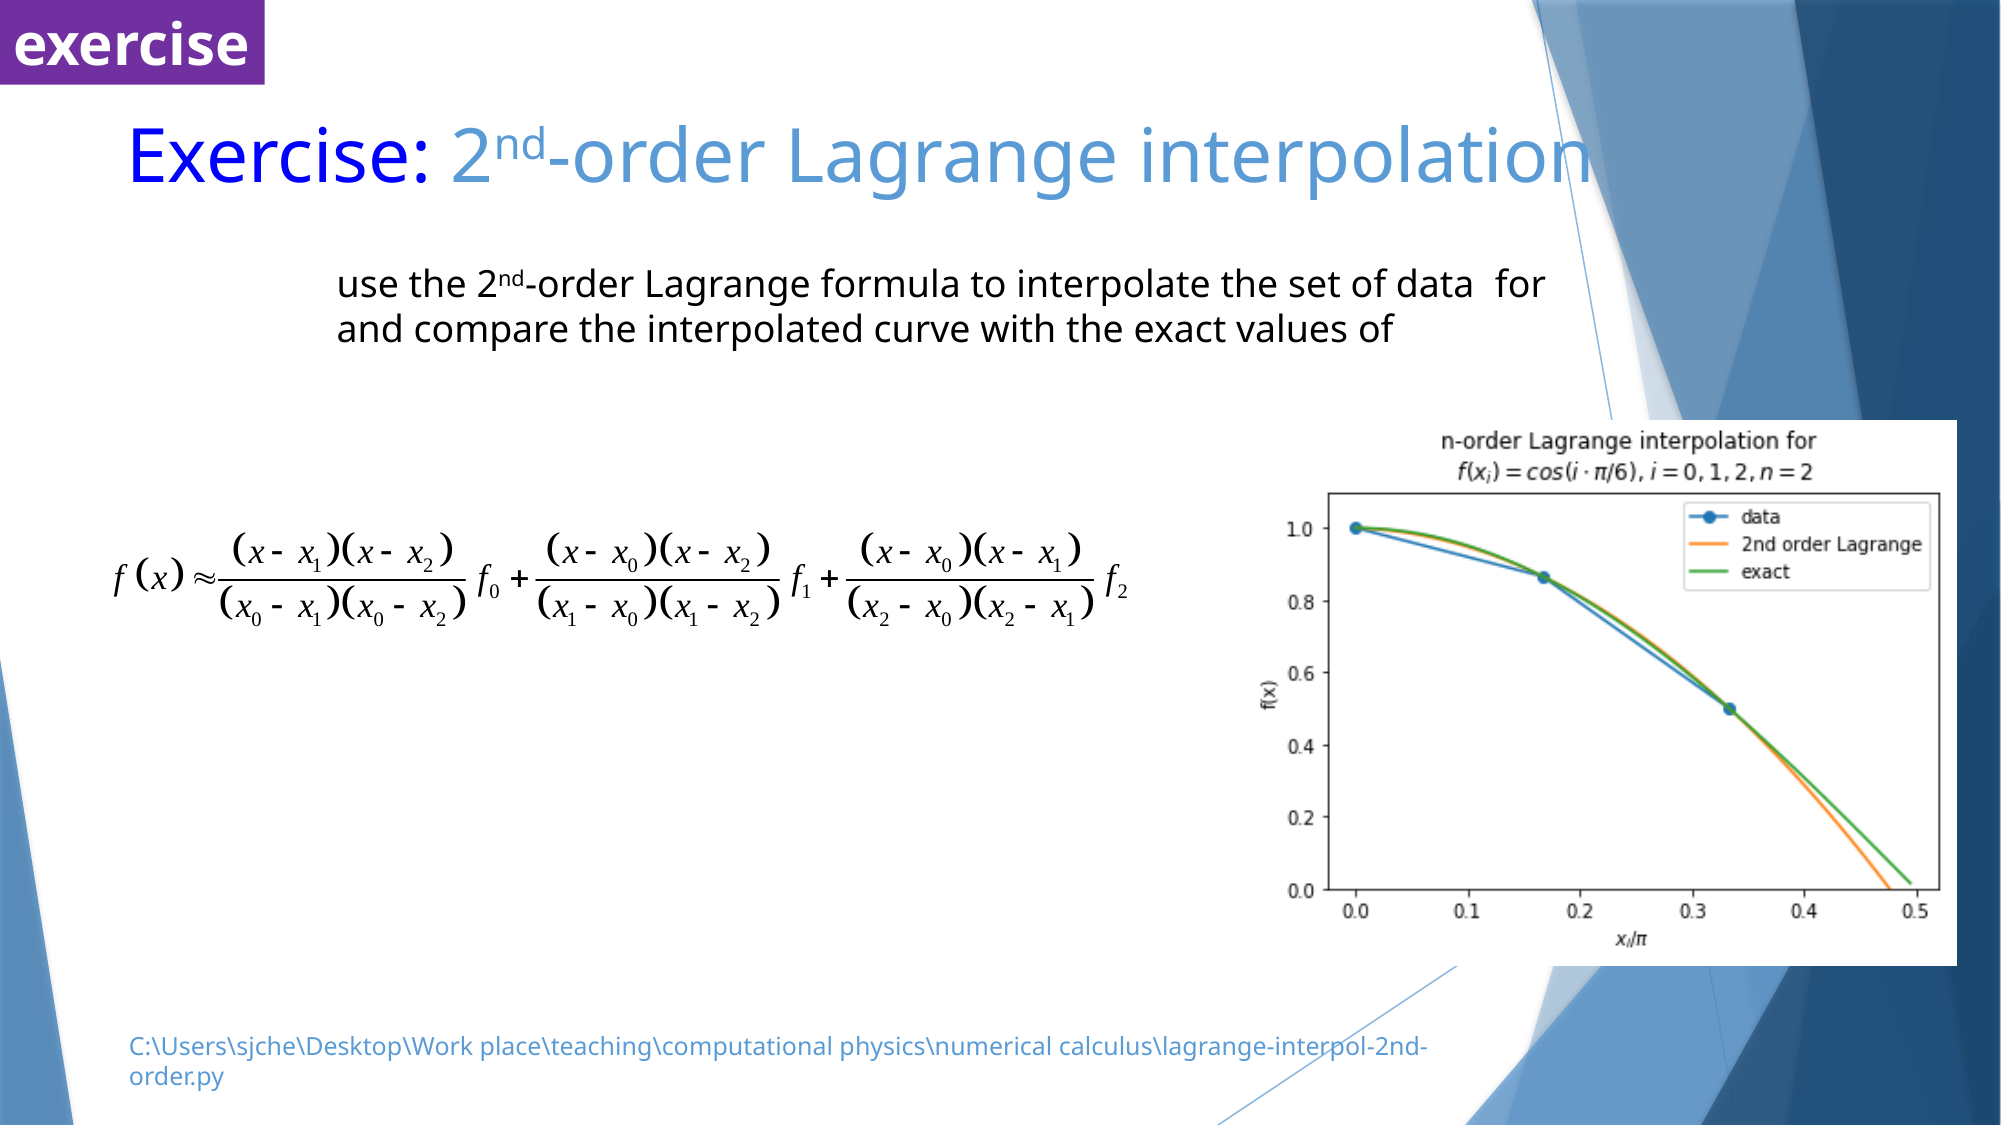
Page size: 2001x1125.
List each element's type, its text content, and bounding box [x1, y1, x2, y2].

title Exercise: 2nd-order Lagrange interpolation [111, 99, 1851, 317]
text_box C:\Users\sjche\Desktop\Work place\teaching\computational physics\numerical calculus\lagrange-interpol-2nd-order.py [114, 1023, 1508, 1098]
picture [1247, 420, 1957, 966]
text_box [101, 526, 1135, 638]
text_box exercise [0, 0, 265, 85]
